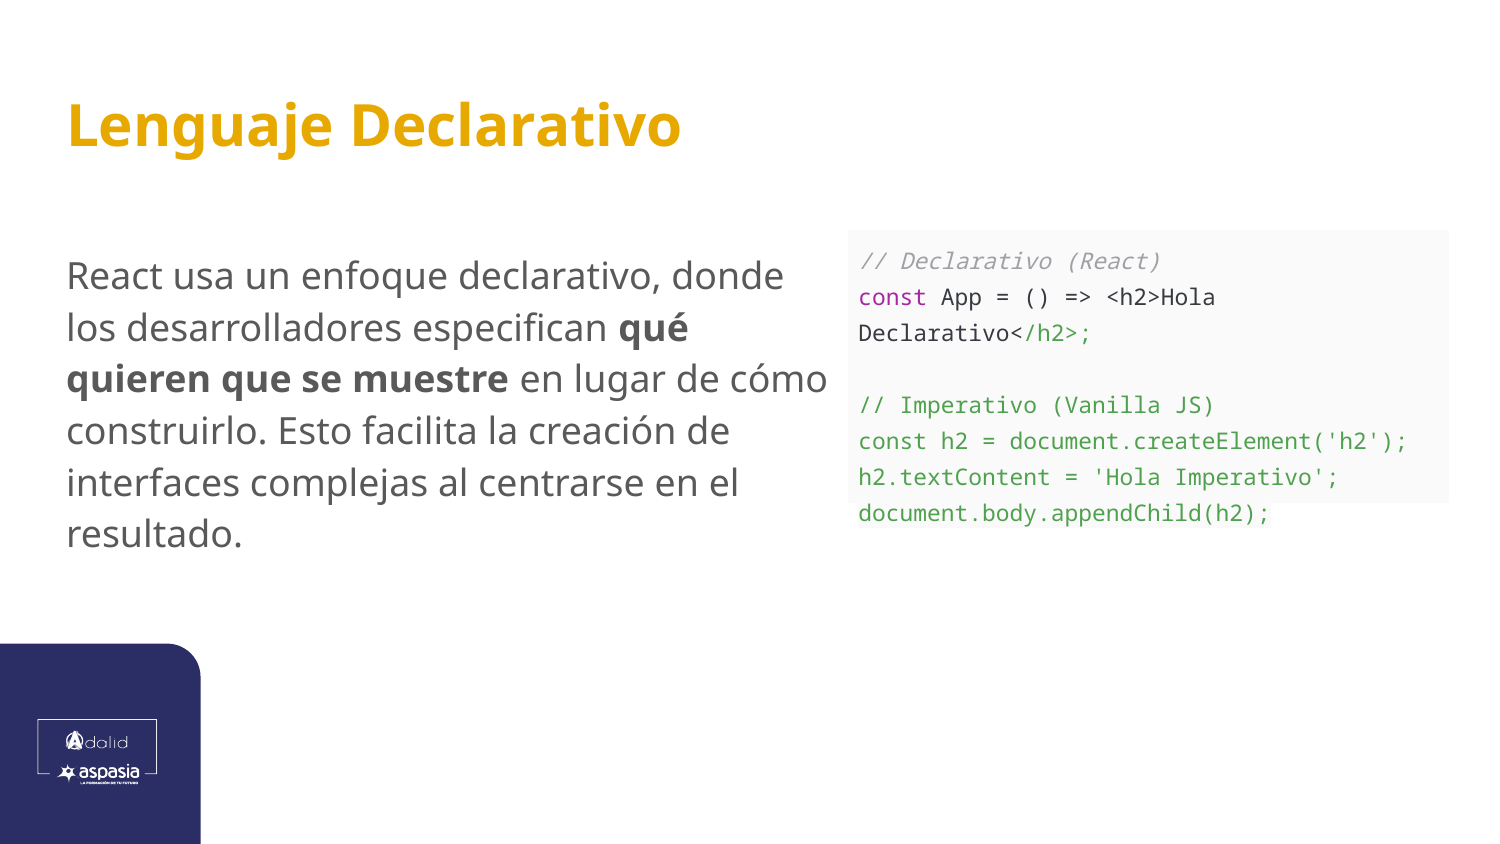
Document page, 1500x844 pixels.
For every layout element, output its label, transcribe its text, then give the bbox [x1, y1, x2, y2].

picture [0, 643, 201, 844]
table_header // Declarativo (React) const App = () => <h2>Hola Declarativo</h2>; // Imperativo (Vanilla JS) const h2 = document.createElement('h2'); h2.textContent = 'Hola Imperativo'; document.body.appendChild(h2); [848, 230, 1449, 503]
list React usa un enfoque declarativo, donde los desarrolladores especifican qué quieren que se muestre en lugar de cómo construirlo. Esto facilita la creación de interfaces complejas al centrarse en el resultado. [51, 230, 848, 735]
title Lenguaje Declarativo [51, 72, 1449, 230]
